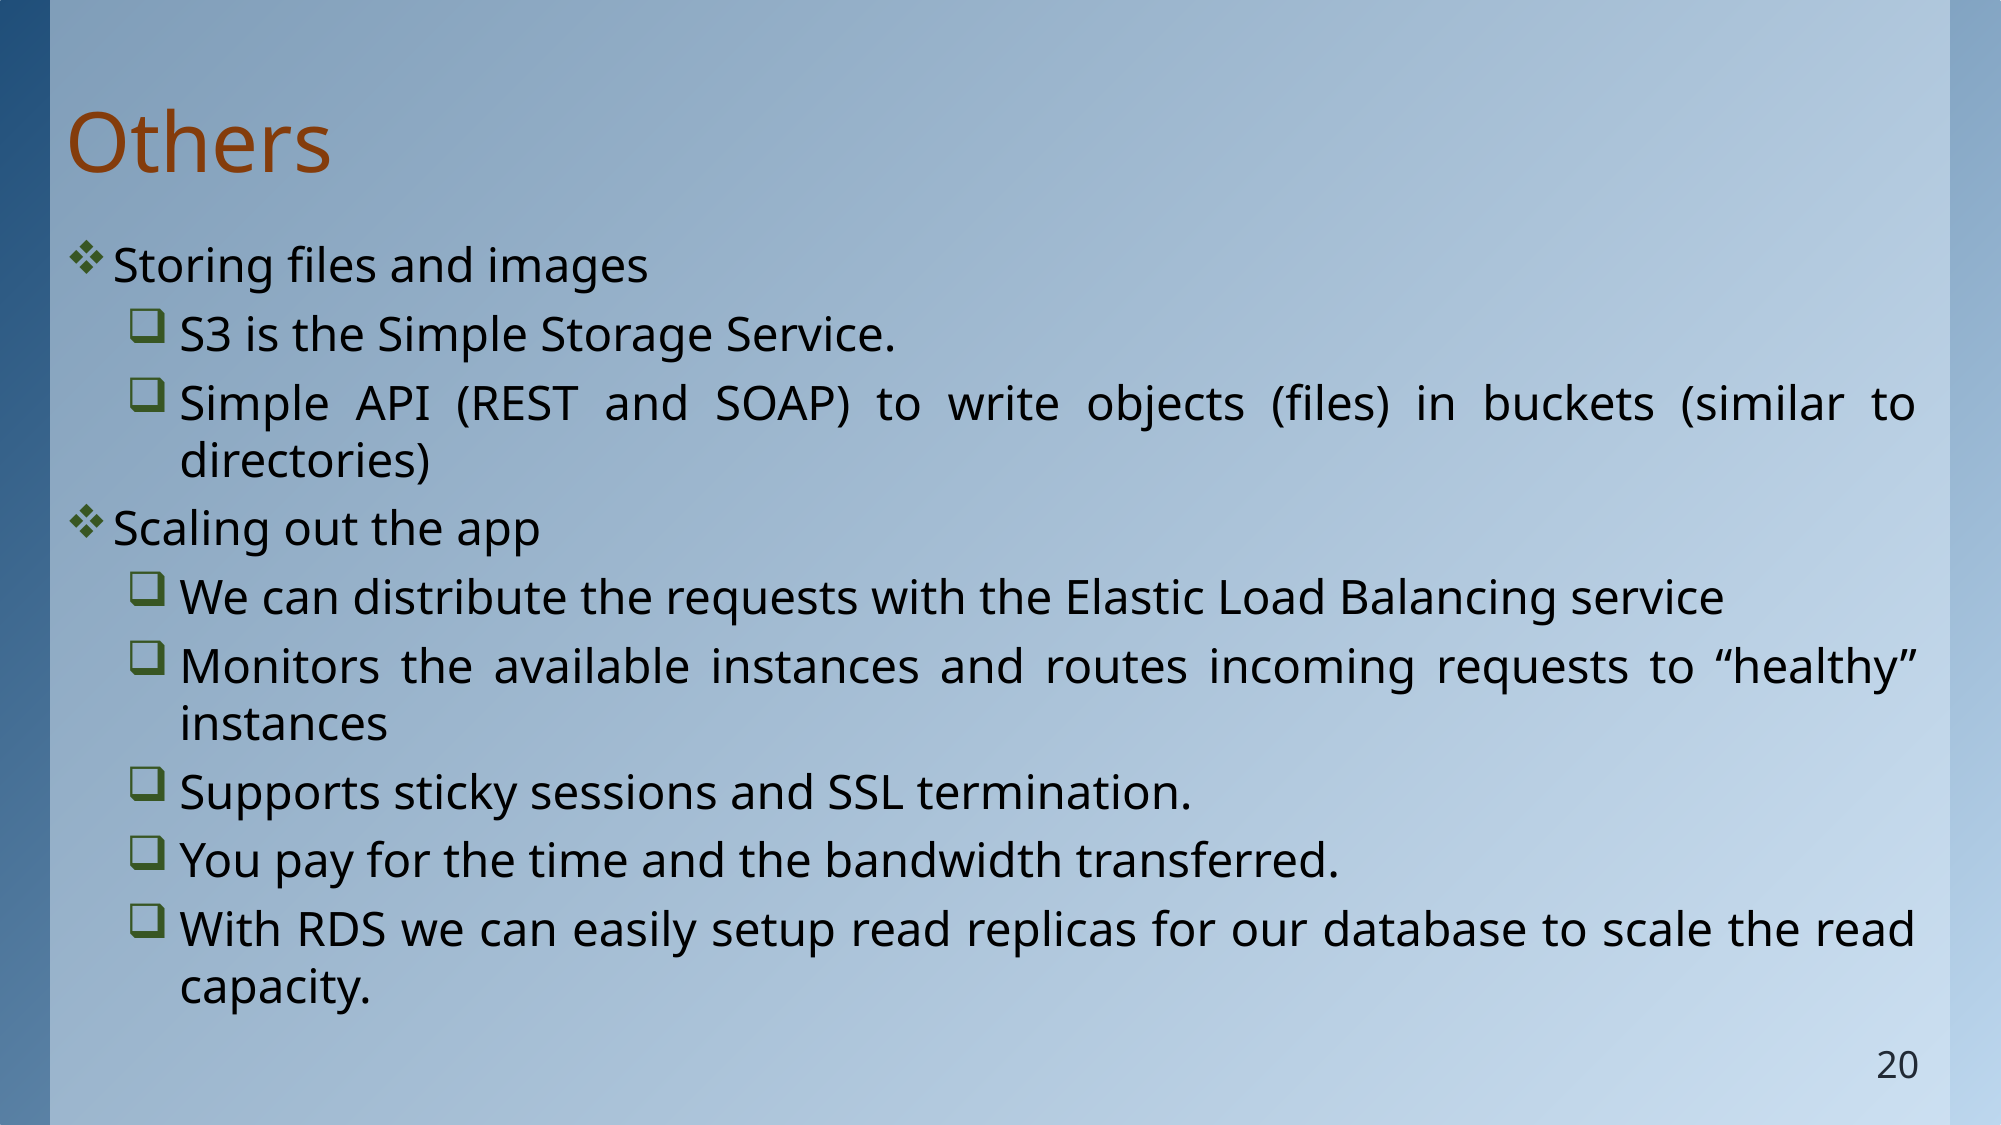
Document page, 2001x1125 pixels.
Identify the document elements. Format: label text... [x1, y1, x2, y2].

slide_number 20 [1757, 1050, 1940, 1103]
title Others [45, 12, 1940, 200]
list Storing files and images S3 is the Simple Storage Service. Simple API (REST and SOAP) to write objects (files) in buckets (similar to directories) Scaling out the app We can distribute the requests with the Elastic Load Balancing service Monitors the available instances and routes incoming requests to “healthy” instances Supports sticky sessions and SSL termination. You pay for the time and the bandwidth transferred. With RDS we can easily setup read replicas for our database to scale the read capacity. [45, 224, 1940, 1025]
